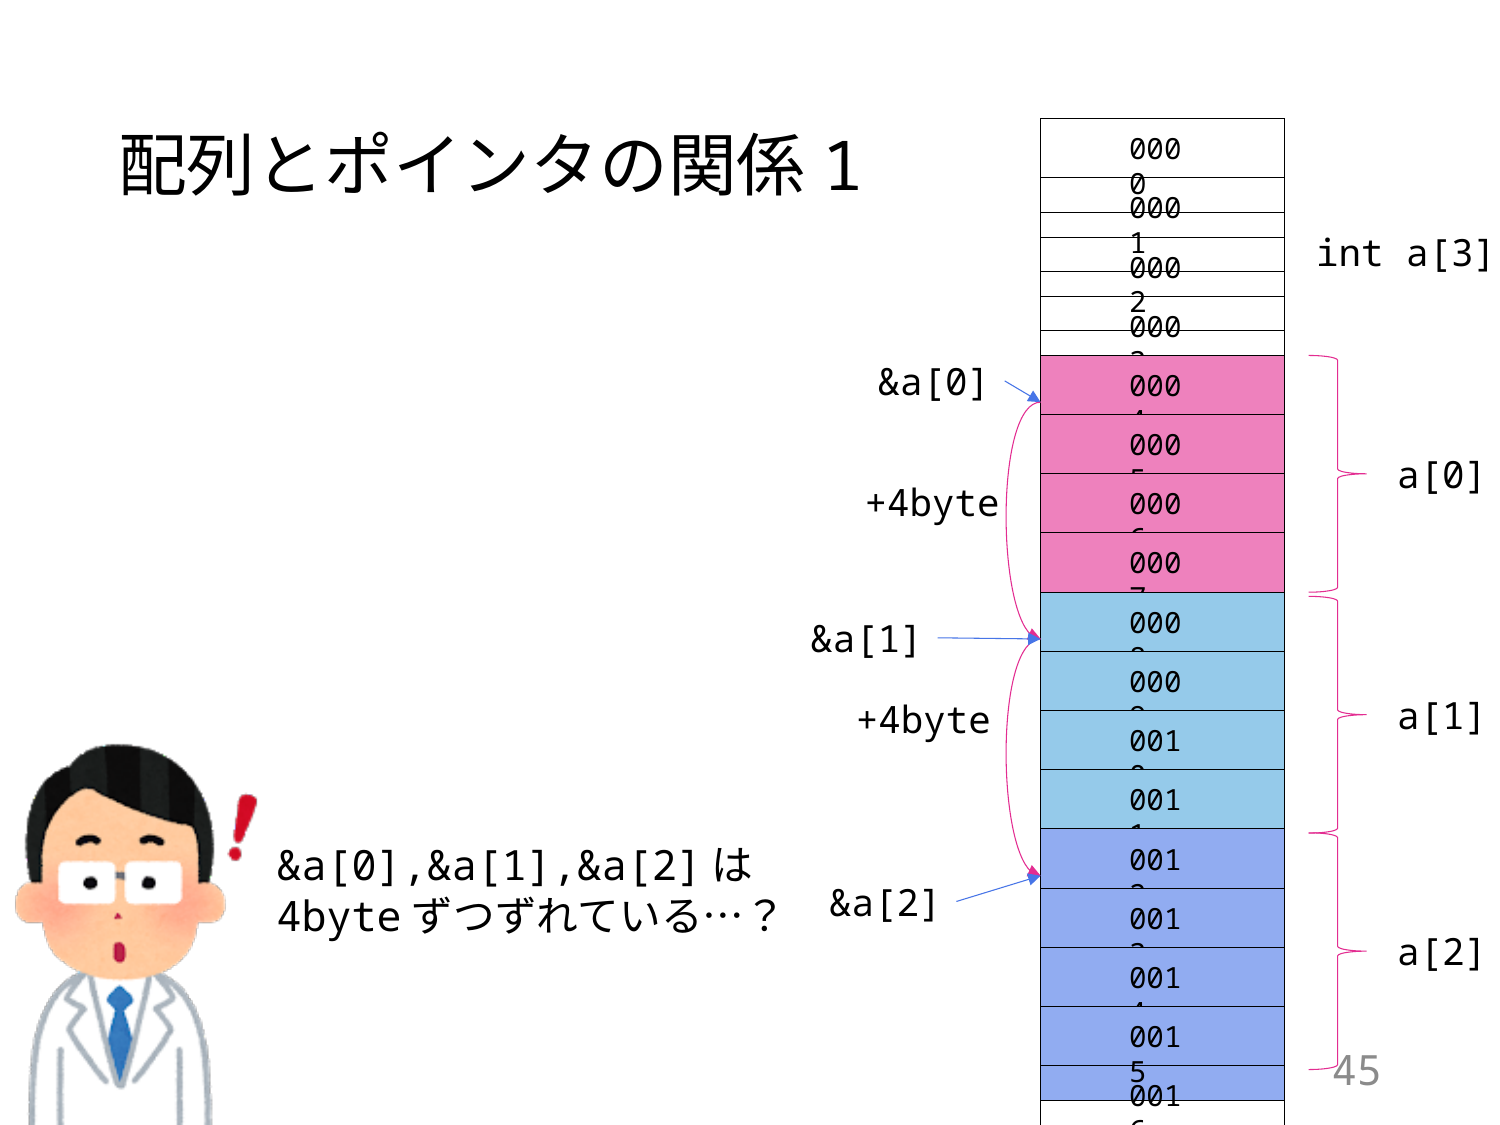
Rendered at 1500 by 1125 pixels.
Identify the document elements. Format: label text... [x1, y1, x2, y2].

text_box &a[0],&a[1],&a[2]は 4byteずつずれている…？ [263, 831, 801, 947]
text_box 0005 [1043, 414, 1285, 473]
text_box 0006 [1043, 473, 1285, 532]
text_box [1308, 832, 1367, 1042]
picture [0, 737, 263, 1125]
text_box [952, 858, 1041, 902]
text_box 0013 [1040, 888, 1285, 947]
slide_number 45 [1059, 1042, 1397, 1103]
text_box 0007 [1043, 532, 1285, 592]
text_box 0015 [1040, 1006, 1285, 1065]
text_box 0002 [1040, 237, 1285, 296]
text_box 0009 [1043, 651, 1285, 710]
text_box 0003 [1040, 296, 1285, 355]
text_box 0012 [1041, 828, 1285, 888]
text_box a[2] [1382, 920, 1500, 981]
text_box &a[1] [795, 607, 938, 668]
text_box int a[3]; [1301, 221, 1500, 282]
text_box &a[2] [814, 871, 957, 932]
text_box 0010 [1043, 710, 1285, 769]
text_box a[1] [1382, 684, 1500, 745]
text_box 0014 [1040, 947, 1285, 1006]
text_box 0008 [1043, 592, 1285, 651]
text_box 0001 [1040, 177, 1285, 237]
text_box 0011 [1043, 769, 1285, 828]
title 配列とポインタの関係1 [103, 59, 1397, 278]
text_box [1308, 354, 1367, 593]
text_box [933, 621, 1041, 639]
text_box +4byte [849, 471, 1015, 531]
text_box a[0] [1382, 443, 1500, 504]
text_box 0000 [1040, 118, 1285, 177]
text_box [1000, 381, 1041, 385]
text_box +4byte [841, 688, 1006, 749]
text_box 0004 [1040, 355, 1285, 414]
text_box &a[0] [862, 351, 1005, 411]
text_box 0016 [1040, 1065, 1285, 1125]
text_box [1308, 595, 1367, 833]
